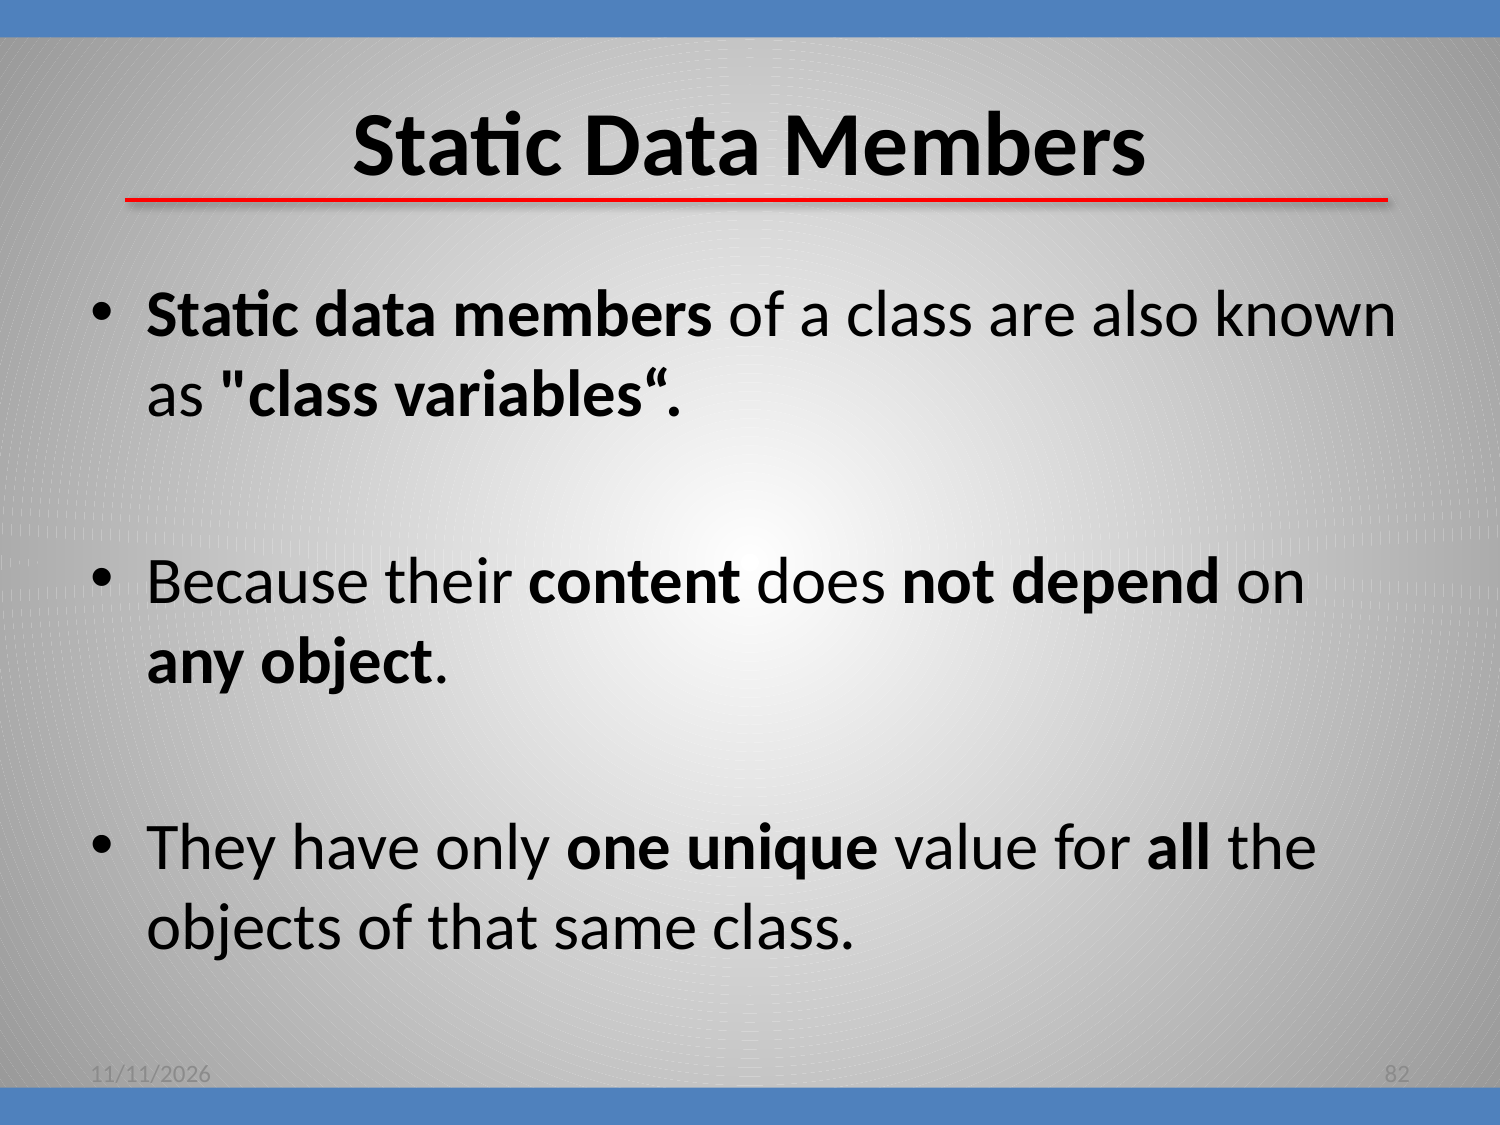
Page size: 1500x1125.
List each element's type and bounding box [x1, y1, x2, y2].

text_box [0, 0, 1500, 1125]
